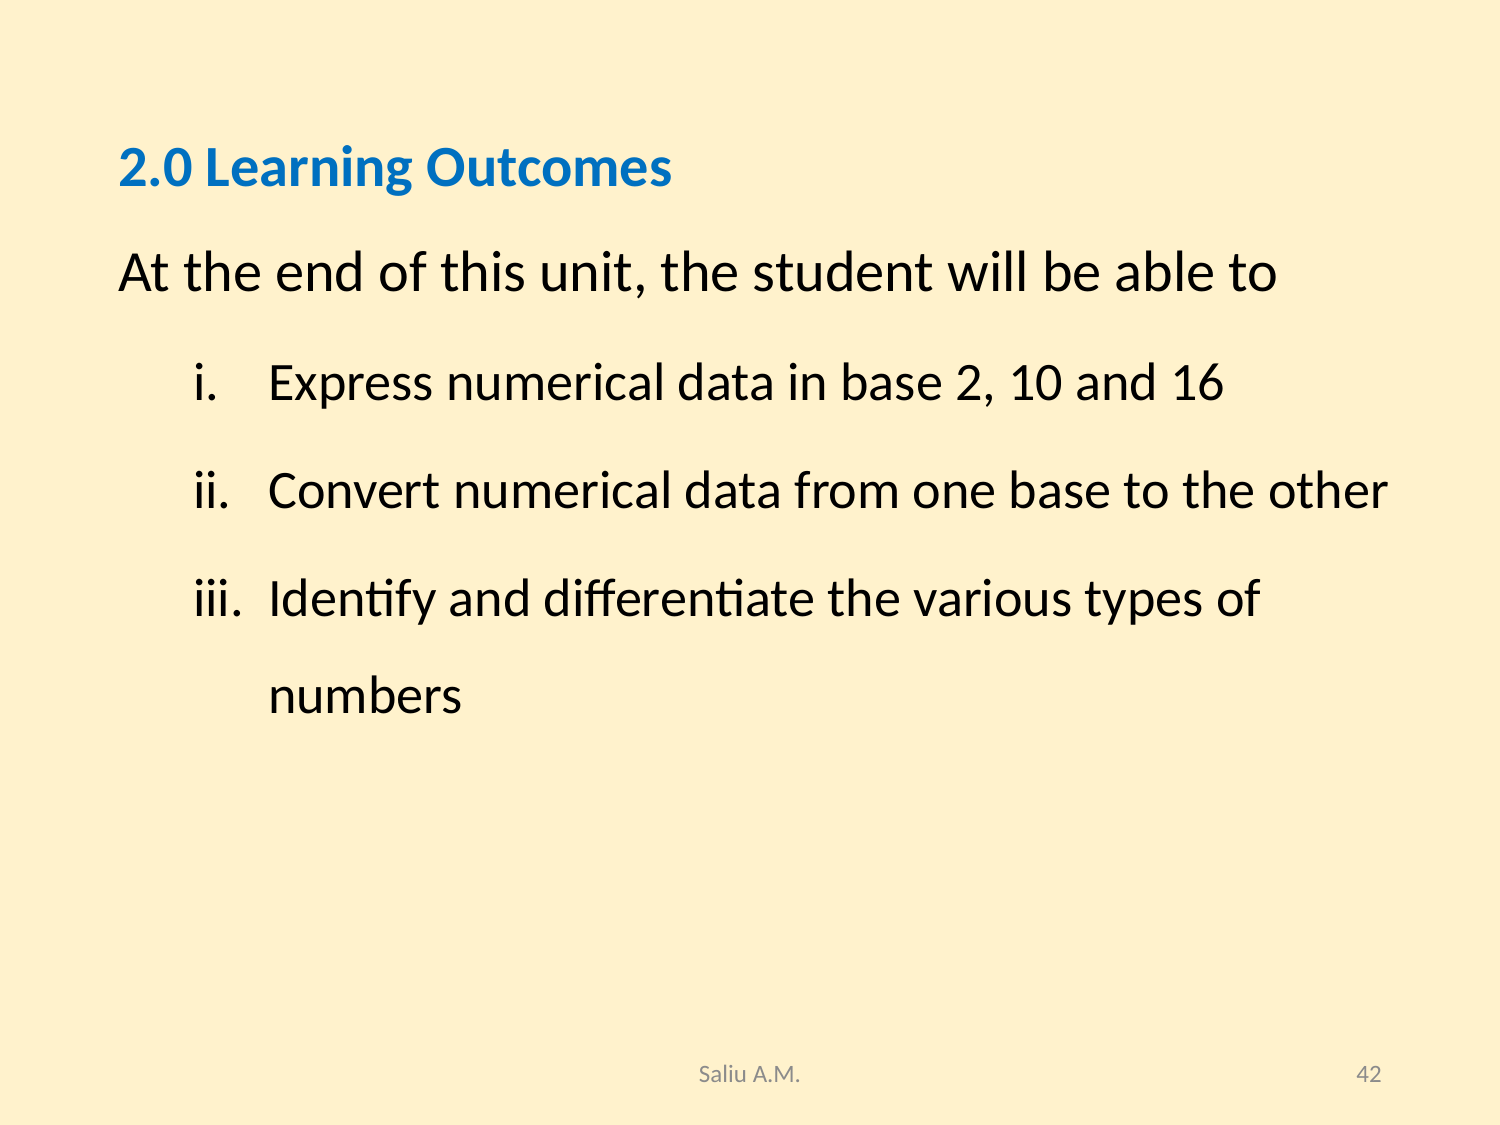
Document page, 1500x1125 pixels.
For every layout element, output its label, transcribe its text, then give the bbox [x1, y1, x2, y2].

slide_number 42 [1059, 1042, 1397, 1103]
list 2.0 Learning Outcomes At the end of this unit, the student will be able to Express numerical data in base 2, 10 and 16 Convert numerical data from one base to the other Identify and differentiate the various types of numbers [103, 85, 1428, 1062]
footer Saliu A.M. [496, 1042, 1004, 1103]
